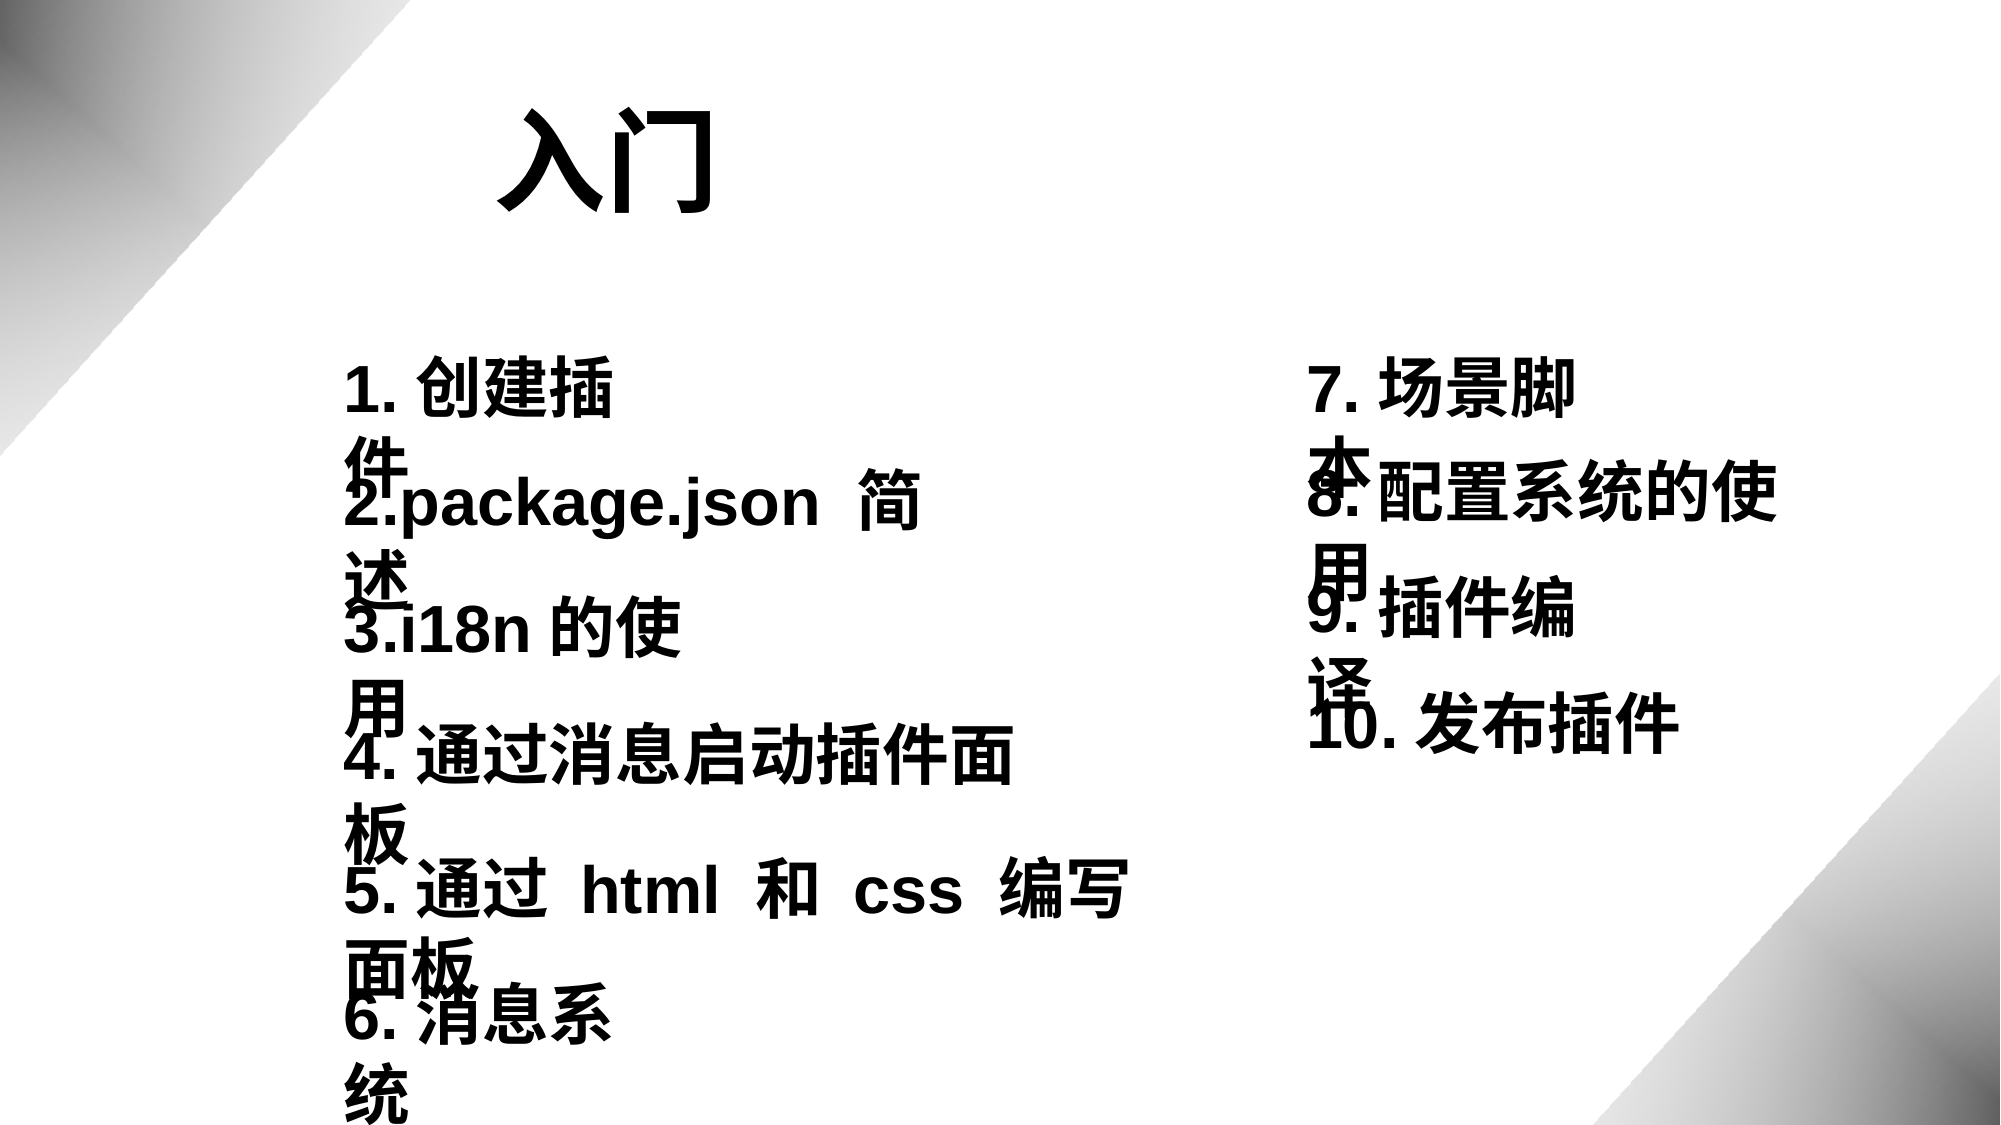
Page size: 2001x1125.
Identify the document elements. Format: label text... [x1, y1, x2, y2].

picture [1692, 663, 2000, 1125]
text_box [329, 338, 1844, 1062]
text_box 入门 [478, 84, 768, 234]
picture [0, 0, 299, 474]
